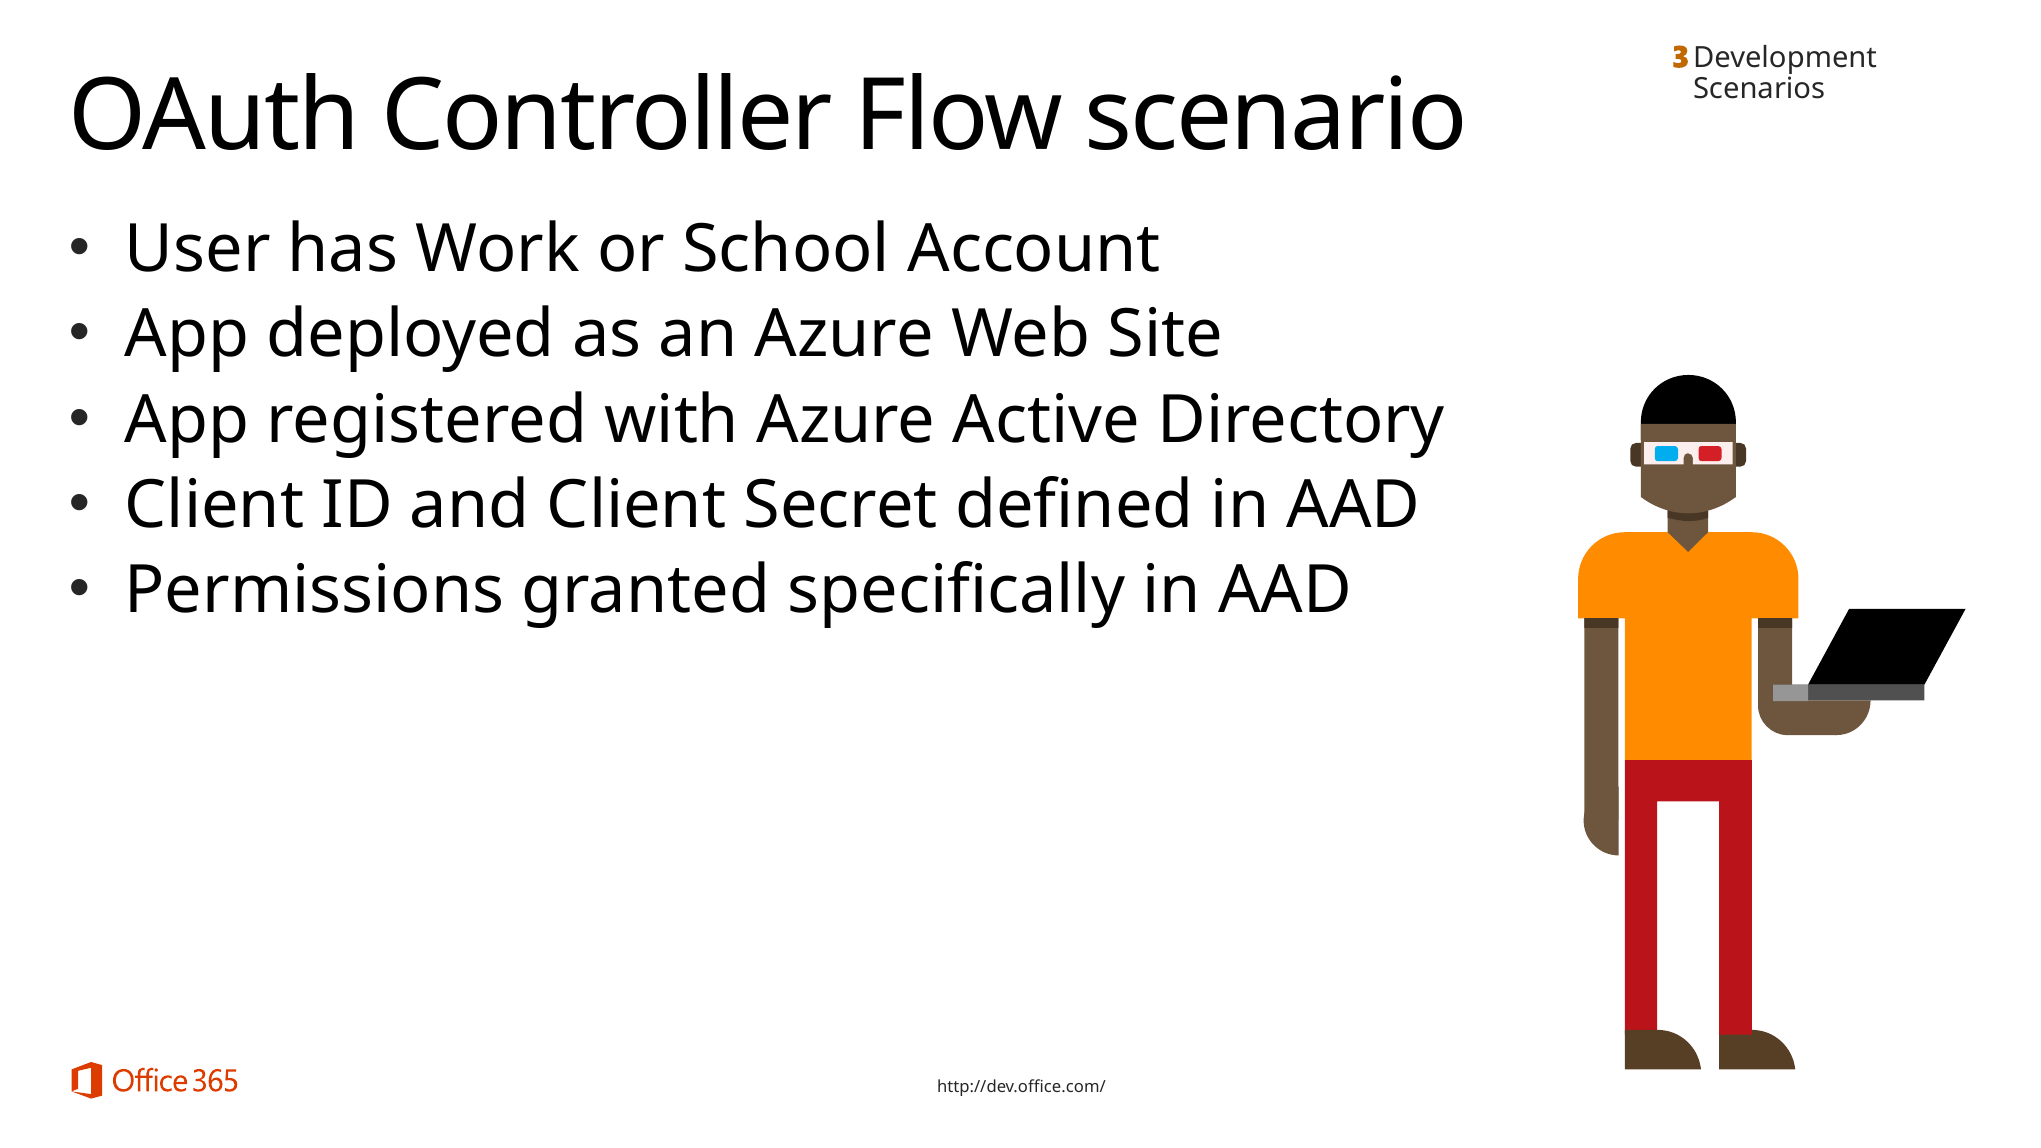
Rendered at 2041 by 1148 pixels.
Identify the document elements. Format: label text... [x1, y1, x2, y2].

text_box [1668, 27, 2026, 75]
list User has Work or School Account App deployed as an Azure Web Site App registered with Azure Active Directory Client ID and Client Secret defined in AAD Permissions granted specifically in AAD [45, 198, 1996, 658]
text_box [1577, 373, 1966, 1069]
title OAuth Controller Flow scenario [45, 48, 1996, 198]
